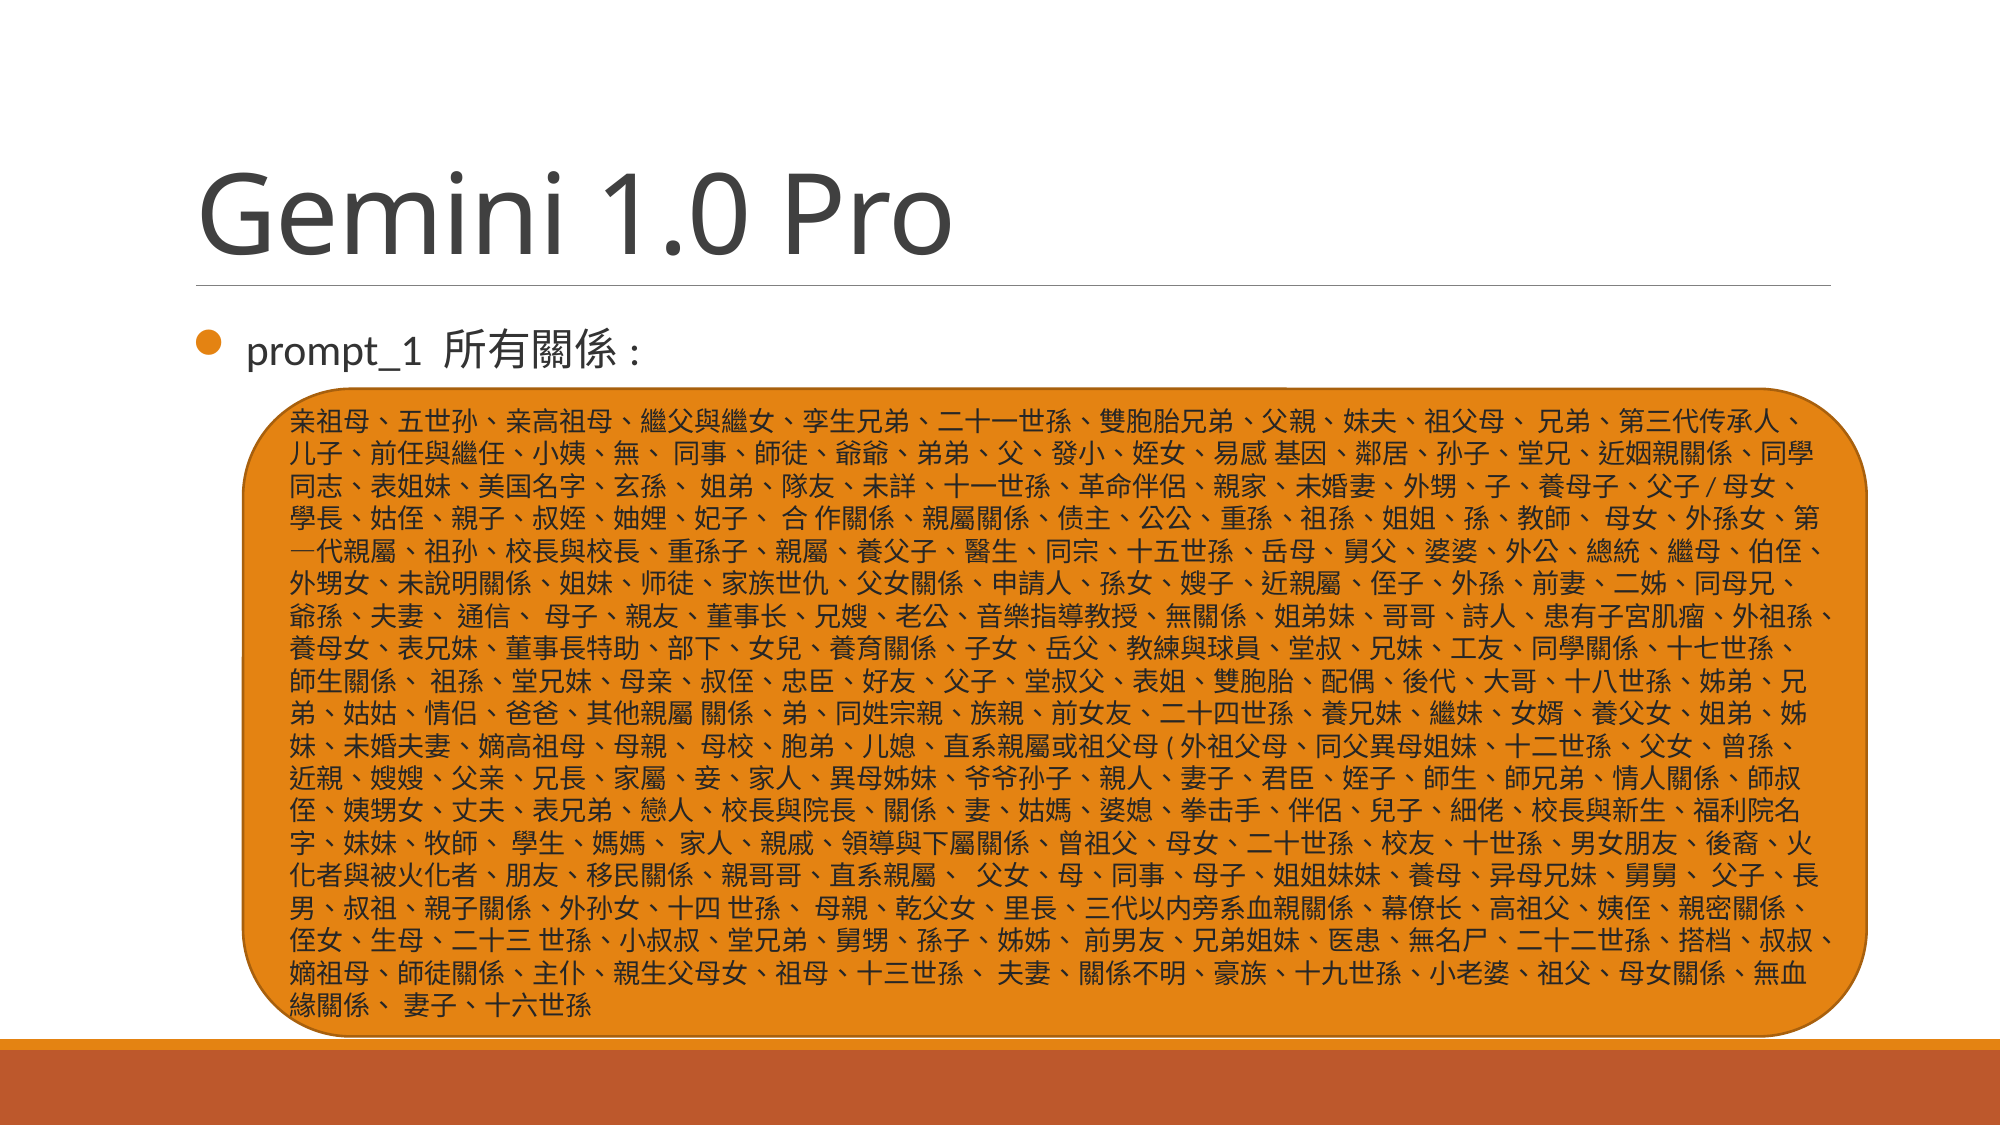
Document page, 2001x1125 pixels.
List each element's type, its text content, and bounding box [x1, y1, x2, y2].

list prompt_1 所有關係: [192, 314, 1843, 975]
title Gemini 1.0 Pro [180, 47, 1830, 285]
text_box 亲祖母、五世孙、亲高祖母、繼父與繼女、孪生兄弟、二十一世孫、雙胞胎兄弟、父親、妹夫、祖父母、 兄弟、第三代传承人、儿子、前任與繼任、小姨、無、 同事、師徒、爺爺、弟弟、父、發小、姪女、易感 基因、鄰居、孙子、堂兄、近姻親關係、同學同志、表姐妹、美国名字、玄孫、 姐弟、隊友、未詳、十一世孫、革命伴侶、親家、未婚妻、外甥、子、養母子、父子/母女、學長、姑侄、親子、叔姪、妯娌、妃子、 合 作關係、親屬關係、债主、公公、重孫、祖孫、姐姐、孫、教師、 母女、外孫女、第—代親屬、祖孙、校長與校長、重孫子、親屬、養父子、醫生、同宗、十五世孫、岳母、舅父、婆婆、外公、總統、繼母、伯侄、外甥女、未說明關係、姐妹、师徒、家族世仇、父女關係、申請人、孫女、嫂子、近親屬、侄子、外孫、前妻、二姊、同母兄、爺孫、夫妻、 通信、 母子、親友、董事长、兄嫂、老公、音樂指導教授、無關係、姐弟妹、哥哥、詩人、患有子宮肌瘤、外祖孫、養母女、表兄妹、董事長特助、部下、女兒、養育關係、子女、岳父、教練與球員、堂叔、兄妹、工友、同學關係、十七世孫、師生關係、 祖孫、堂兄妹、母亲、叔侄、忠臣、好友、父子、堂叔父、表姐、雙胞胎、配偶、後代、大哥、十八世孫、姊弟、兄弟、姑姑、情侣、爸爸、其他親屬 關係、弟、同姓宗親、族親、前女友、二十四世孫、養兄妹、繼妹、女婿、養父女、姐弟、姊妹、未婚夫妻、嫡高祖母、母親、 母校、胞弟、儿媳、直系親屬或祖父母(外祖父母、同父異母姐妹、十二世孫、父女、曾孫、近親、嫂嫂、父亲、兄長、家屬、妾、家人、異母姊妹、爷爷孙子、親人、妻子、君臣、姪子、師生、師兄弟、情人關係、師叔侄、姨甥女、丈夫、表兄弟、戀人、校長與院長、關係、妻、姑媽、婆媳、拳击手、伴侶、兒子、細佬、校長與新生、福利院名字、妹妹、牧師、 學生、媽媽、 家人、親戚、領導與下屬關係、曾祖父、母女、二十世孫、校友、十世孫、男女朋友、後裔、火化者與被火化者、朋友、移民關係、親哥哥、直系親屬、 父女、母、同事、母子、姐姐妹妹、養母、异母兄妹、舅舅、 父子、長男、叔祖、親子關係、外孙女、十四 世孫、 母親、乾父女、里長、三代以内旁系血親關係、幕僚长、高祖父、姨侄、親密關係、侄女、生母、二十三 世孫、小叔叔、堂兄弟、舅甥、孫子、姊姊、 前男友、兄弟姐妹、医患、無名尸、二十二世孫、搭档、叔叔、嫡祖母、師徒關係、主仆、親生父母女、祖母、十三世孫、 夫妻、關係不明、豪族、十九世孫、小老婆、祖父、母女關係、無血緣關係、 妻子、十六世孫 [241, 387, 1868, 1038]
